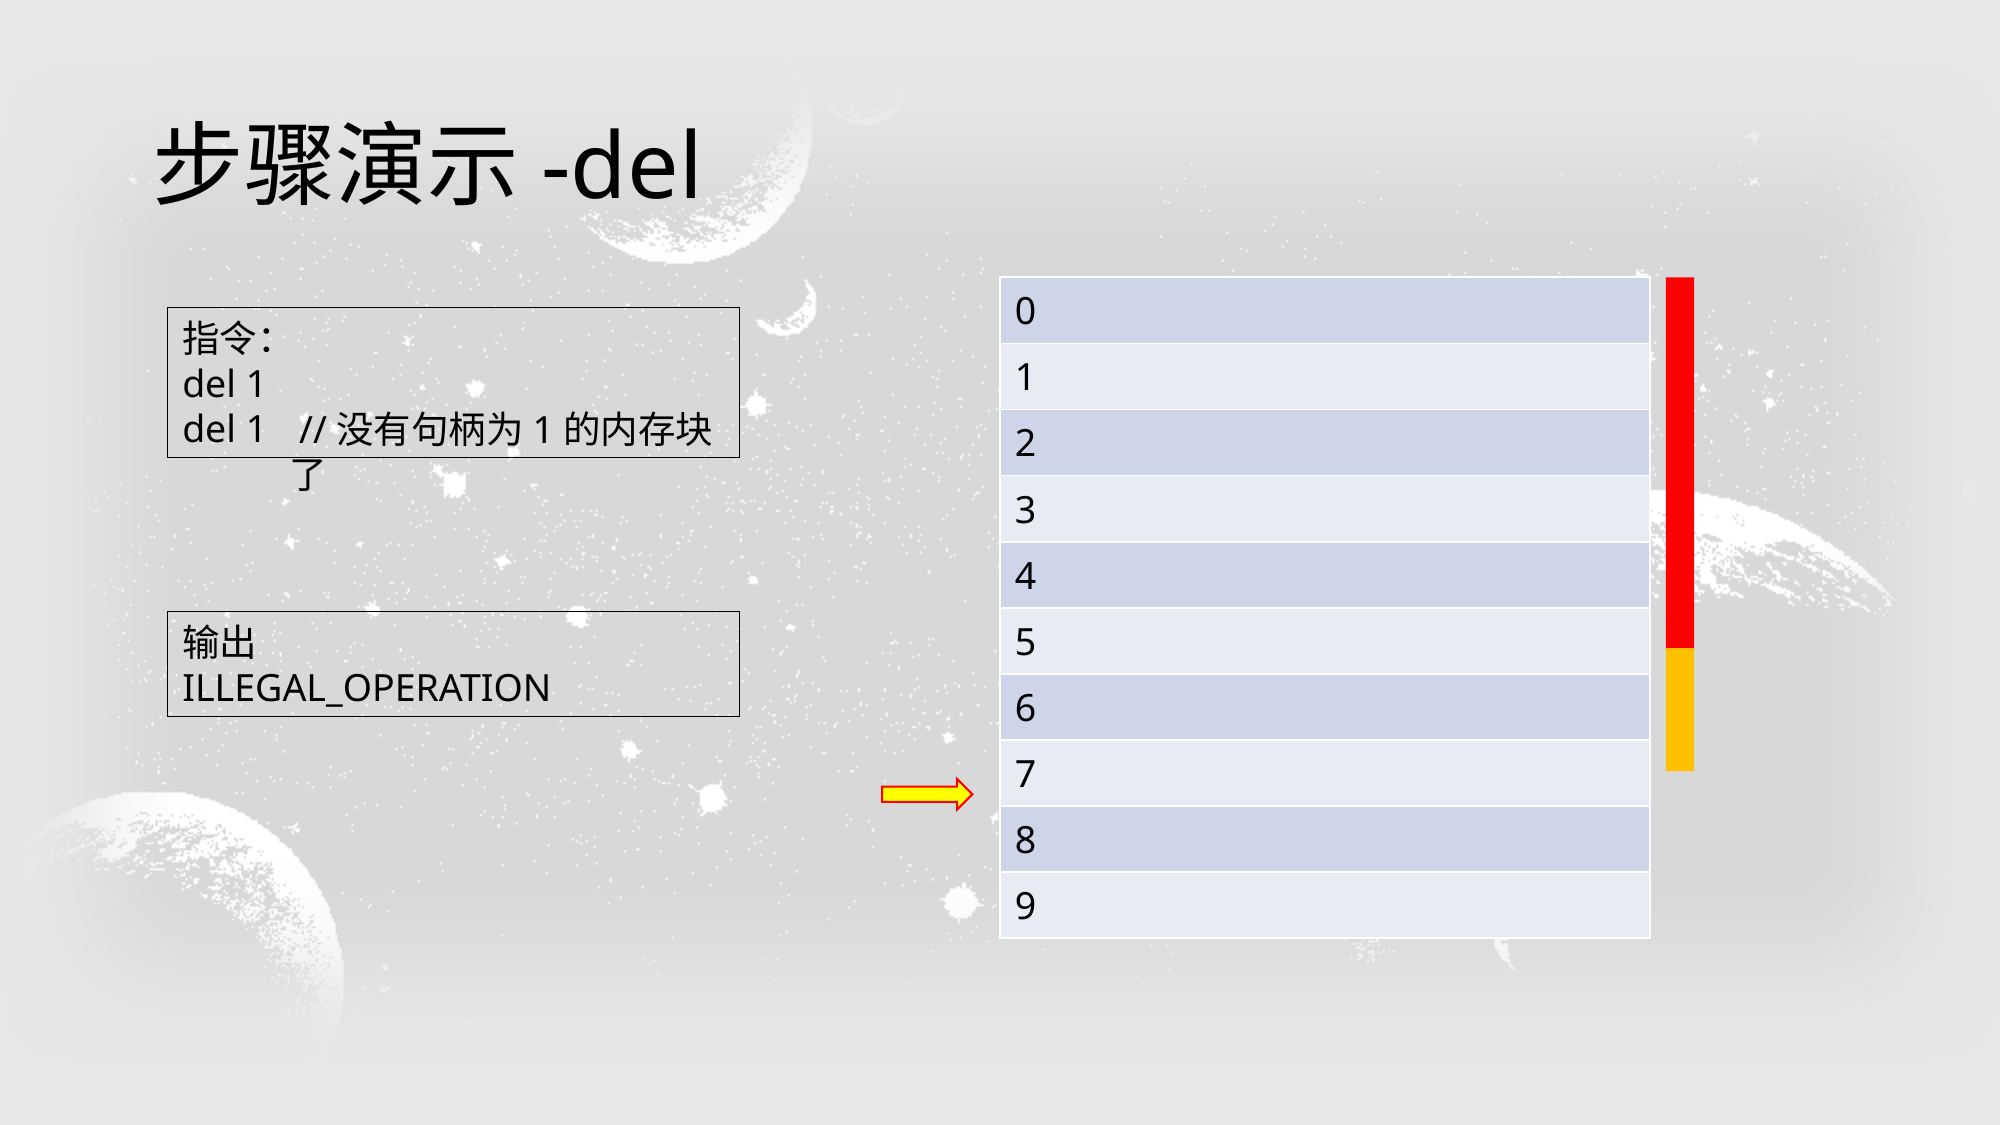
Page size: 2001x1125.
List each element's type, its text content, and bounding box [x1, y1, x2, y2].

table_cell 7 [1001, 741, 1649, 805]
table_cell 9 [1001, 873, 1649, 937]
table_cell 5 [1001, 609, 1649, 673]
text_box [1665, 647, 1695, 772]
table_cell 4 [1001, 543, 1649, 607]
text_box 输出 ILLEGAL_OPERATION [167, 611, 740, 717]
title 步骤演示-del [137, 59, 1863, 278]
text_box 指令： del 1 del 1 [167, 307, 740, 458]
table_cell 2 [1001, 410, 1649, 475]
table_cell 1 [1001, 344, 1649, 409]
table_cell 8 [1001, 807, 1649, 871]
table_header 0 [1001, 278, 1649, 343]
table_cell 3 [1001, 476, 1649, 541]
text_box [1665, 276, 1695, 647]
text_box //没有句柄为1的内存块了 [274, 398, 758, 504]
text_box [881, 776, 974, 813]
table_cell 6 [1001, 675, 1649, 739]
